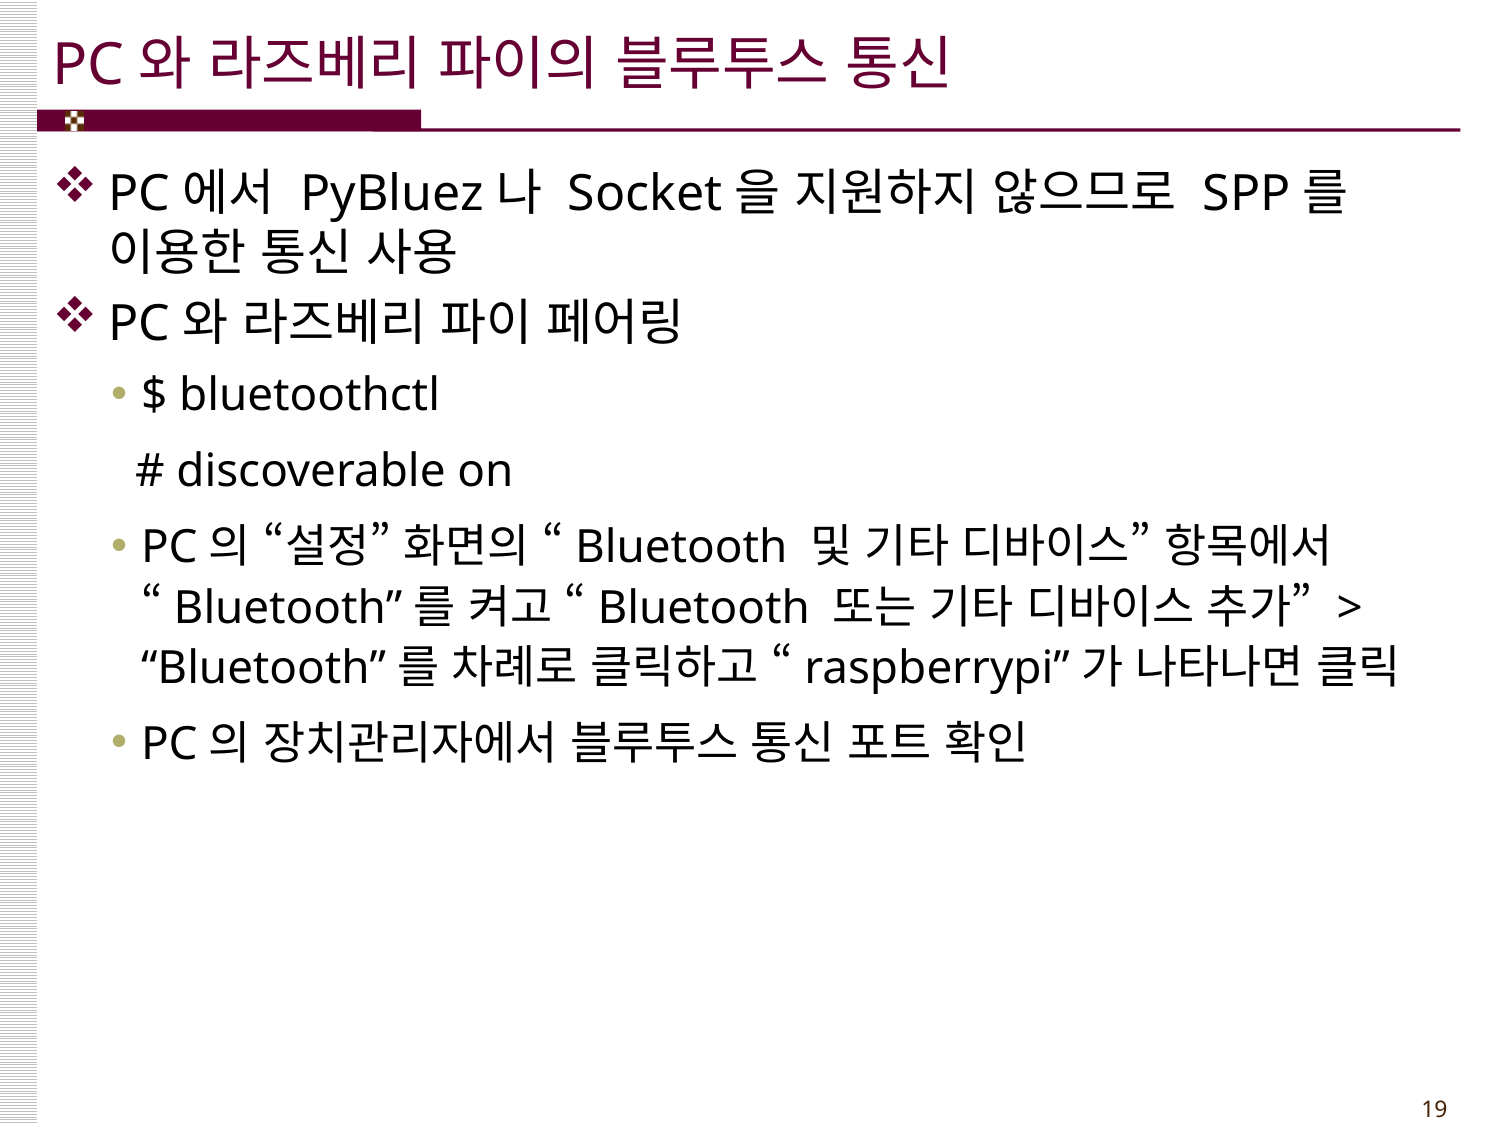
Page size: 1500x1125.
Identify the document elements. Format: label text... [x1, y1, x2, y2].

list PC에서 PyBluez나 Socket을 지원하지 않으므로 SPP를 이용한 통신 사용 PC와 라즈베리 파이 페어링 $ bluetoothctl # discoverable on PC의 “설정” 화면의 “Bluetooth 및 기타 디바이스” 항목에서 “Bluetooth”를 켜고 “Bluetooth 또는 기타 디바이스 추가” > “Bluetooth”를 차례로 클릭하고 “raspberrypi”가 나타나면 클릭 PC의 장치관리자에서 블루투스 통신 포트 확인 [37, 152, 1463, 1091]
title PC와 라즈베리 파이의 블루투스 통신 [37, 13, 1278, 109]
picture [65, 111, 84, 131]
